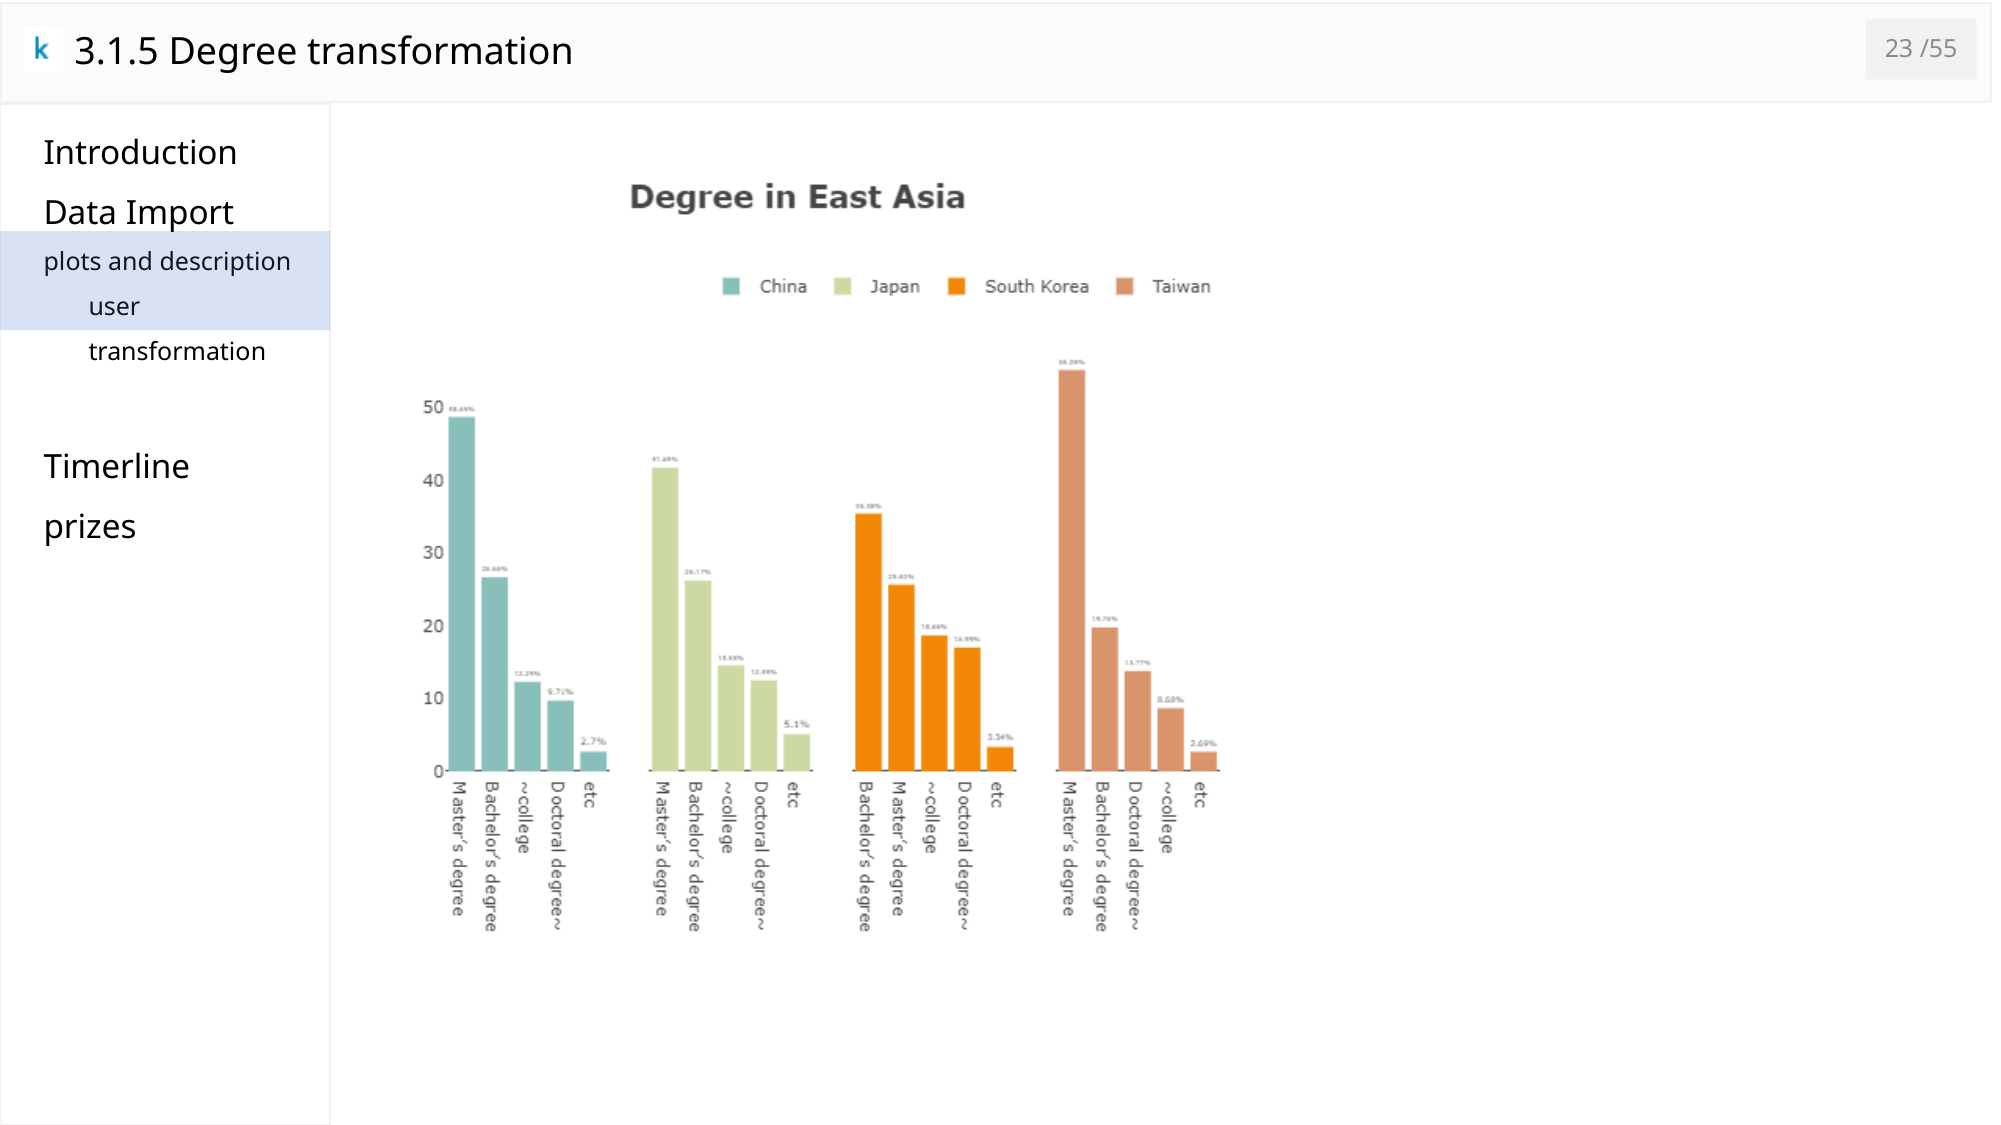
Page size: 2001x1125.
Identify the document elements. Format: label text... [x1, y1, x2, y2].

text_box Introduction Data Import plots and description user transformation Timerline prizes [0, 103, 331, 230]
slide_number 23 [1865, 19, 1977, 80]
text_box 3.1.5 Degree transformation [0, 0, 2000, 100]
text_box [0, 230, 331, 331]
picture [408, 163, 1272, 961]
text_box Introduction Data Import plots and description user transformation Timerline prizes [0, 331, 331, 1125]
